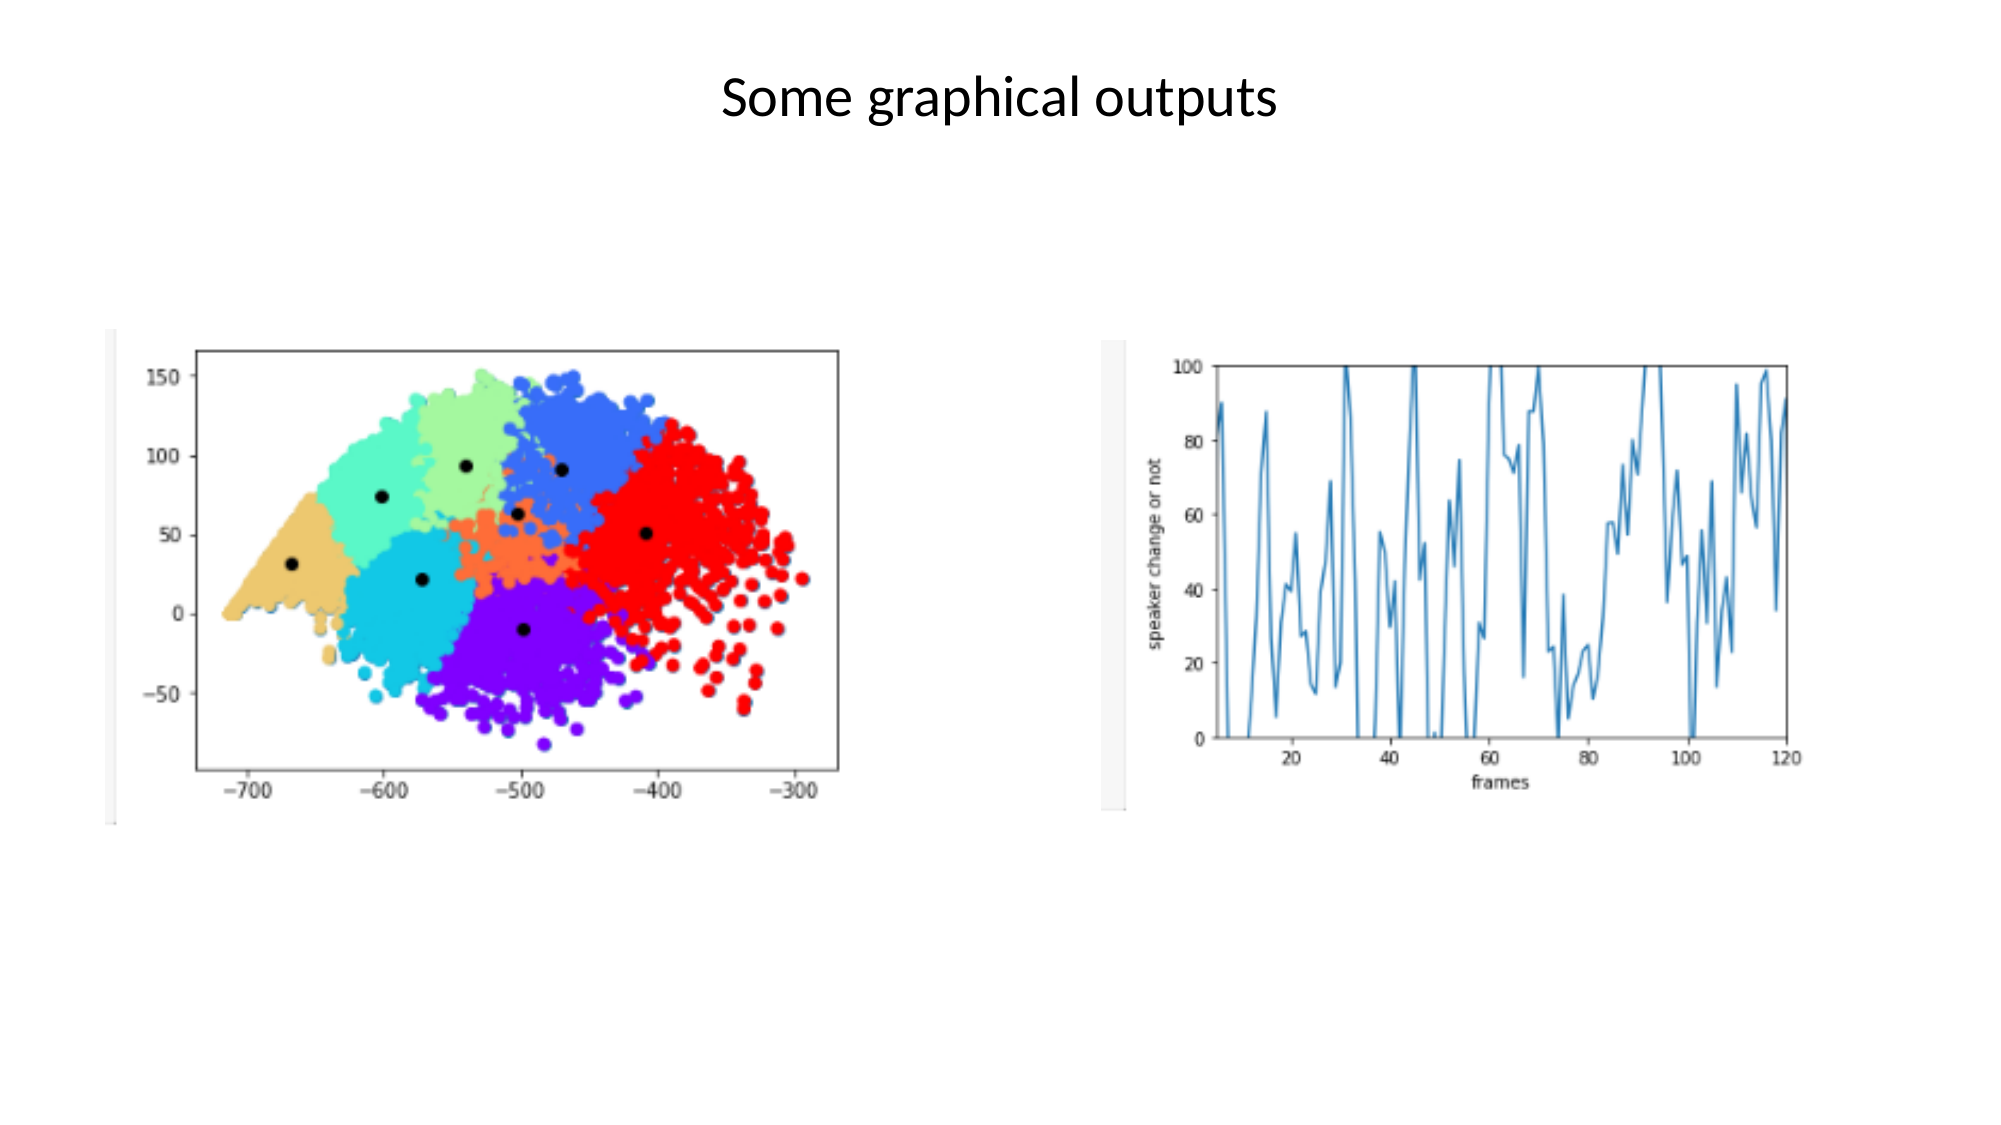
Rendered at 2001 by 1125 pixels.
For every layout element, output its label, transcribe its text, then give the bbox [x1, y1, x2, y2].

picture [105, 329, 986, 835]
picture [1101, 340, 1895, 824]
list Some graphical outputs [137, 58, 1863, 1014]
